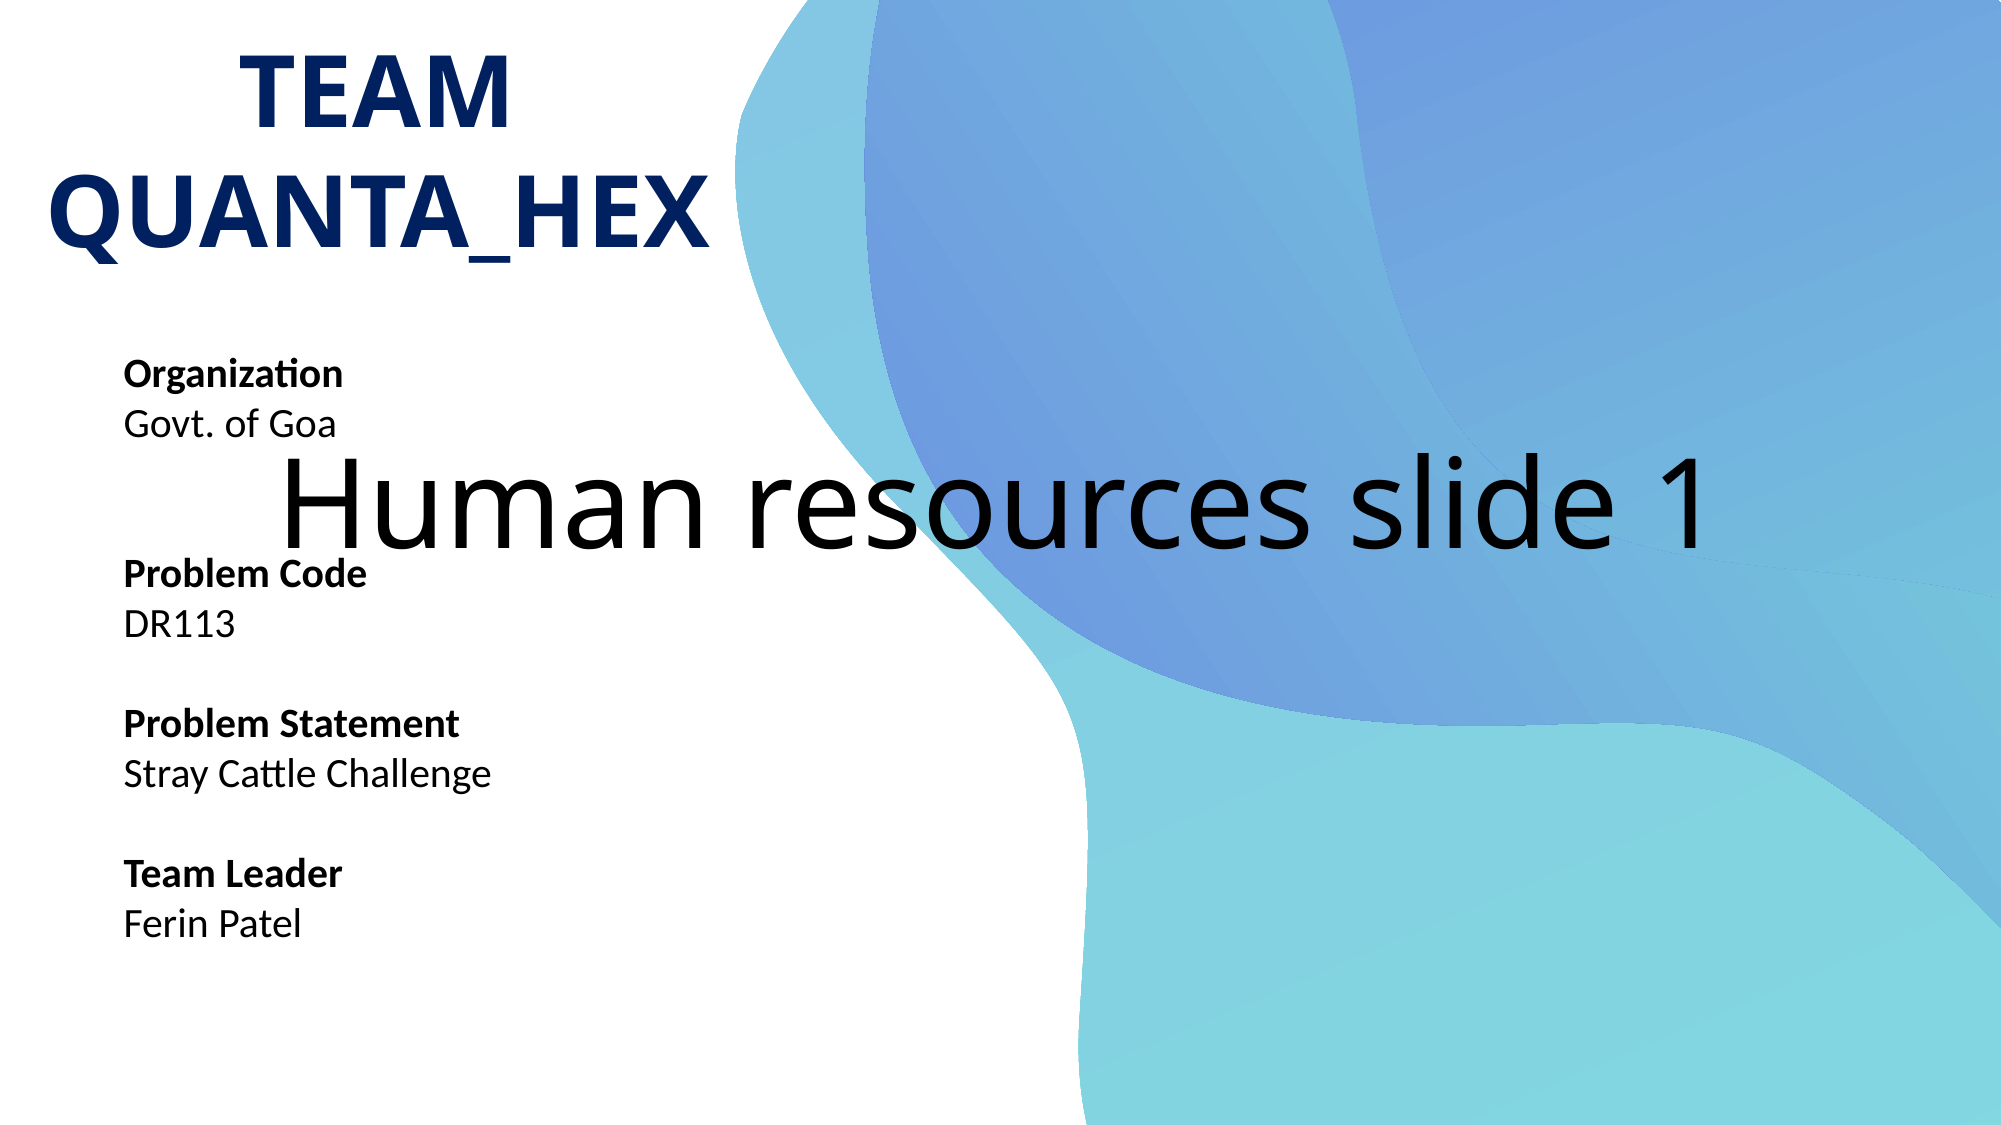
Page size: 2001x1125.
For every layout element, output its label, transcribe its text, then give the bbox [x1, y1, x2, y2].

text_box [796, 0, 2000, 1125]
title Human resources slide 1 [249, 184, 796, 576]
text_box TEAM QUANTA_HEX [0, 27, 776, 268]
text_box Organization Govt. of Goa Problem Code DR113 Problem Statement Stray Cattle Challenge Team Leader Ferin Patel [108, 337, 736, 953]
